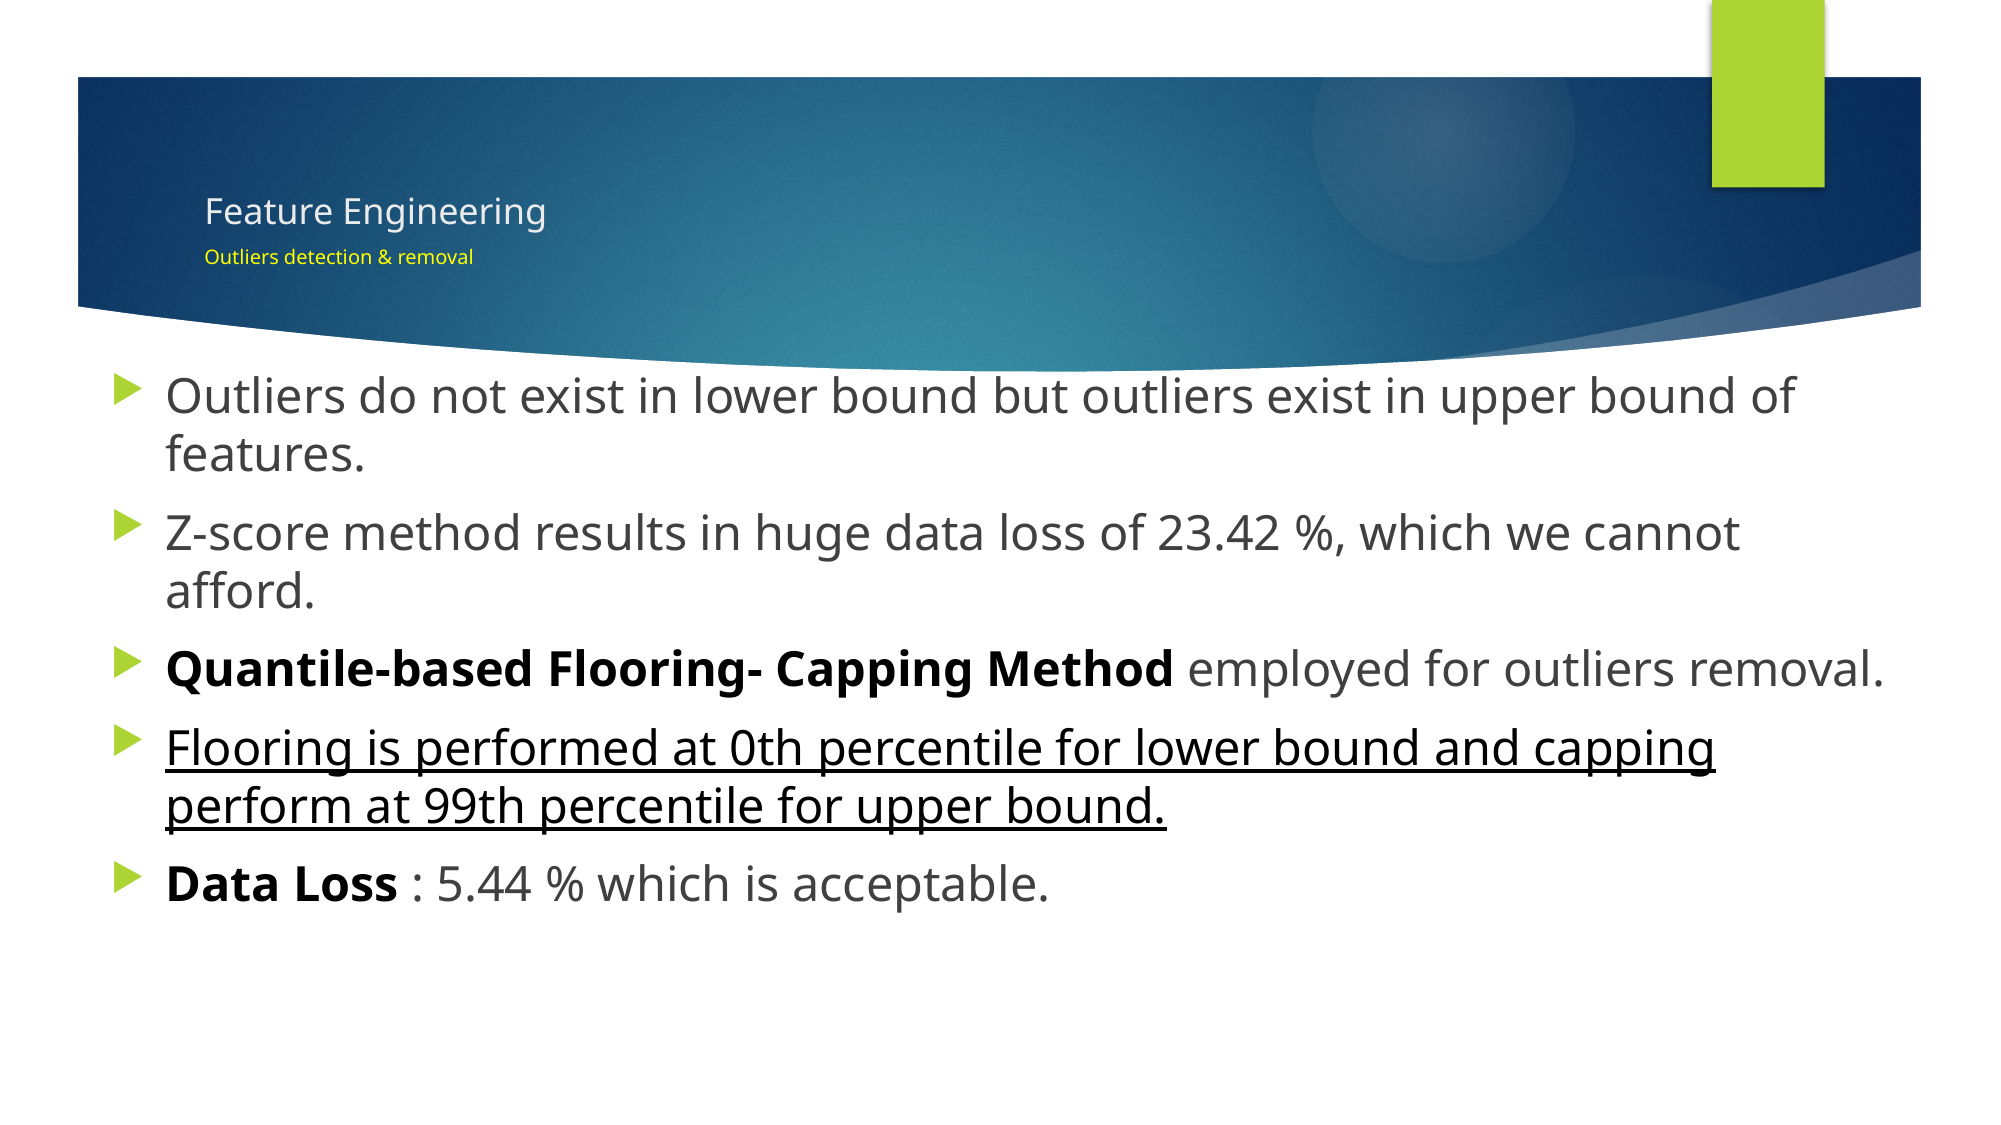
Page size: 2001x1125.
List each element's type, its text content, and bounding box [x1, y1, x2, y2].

title Feature Engineering Outliers detection & removal [189, 159, 1627, 276]
list Outliers do not exist in lower bound but outliers exist in upper bound of features. Z-score method results in huge data loss of 23.42 %, which we cannot afford. Quantile-based Flooring- Capping Method employed for outliers removal. Flooring is performed at 0th percentile for lower bound and capping perform at 99th percentile for upper bound. Data Loss : 5.44 % which is acceptable. [95, 357, 1905, 962]
